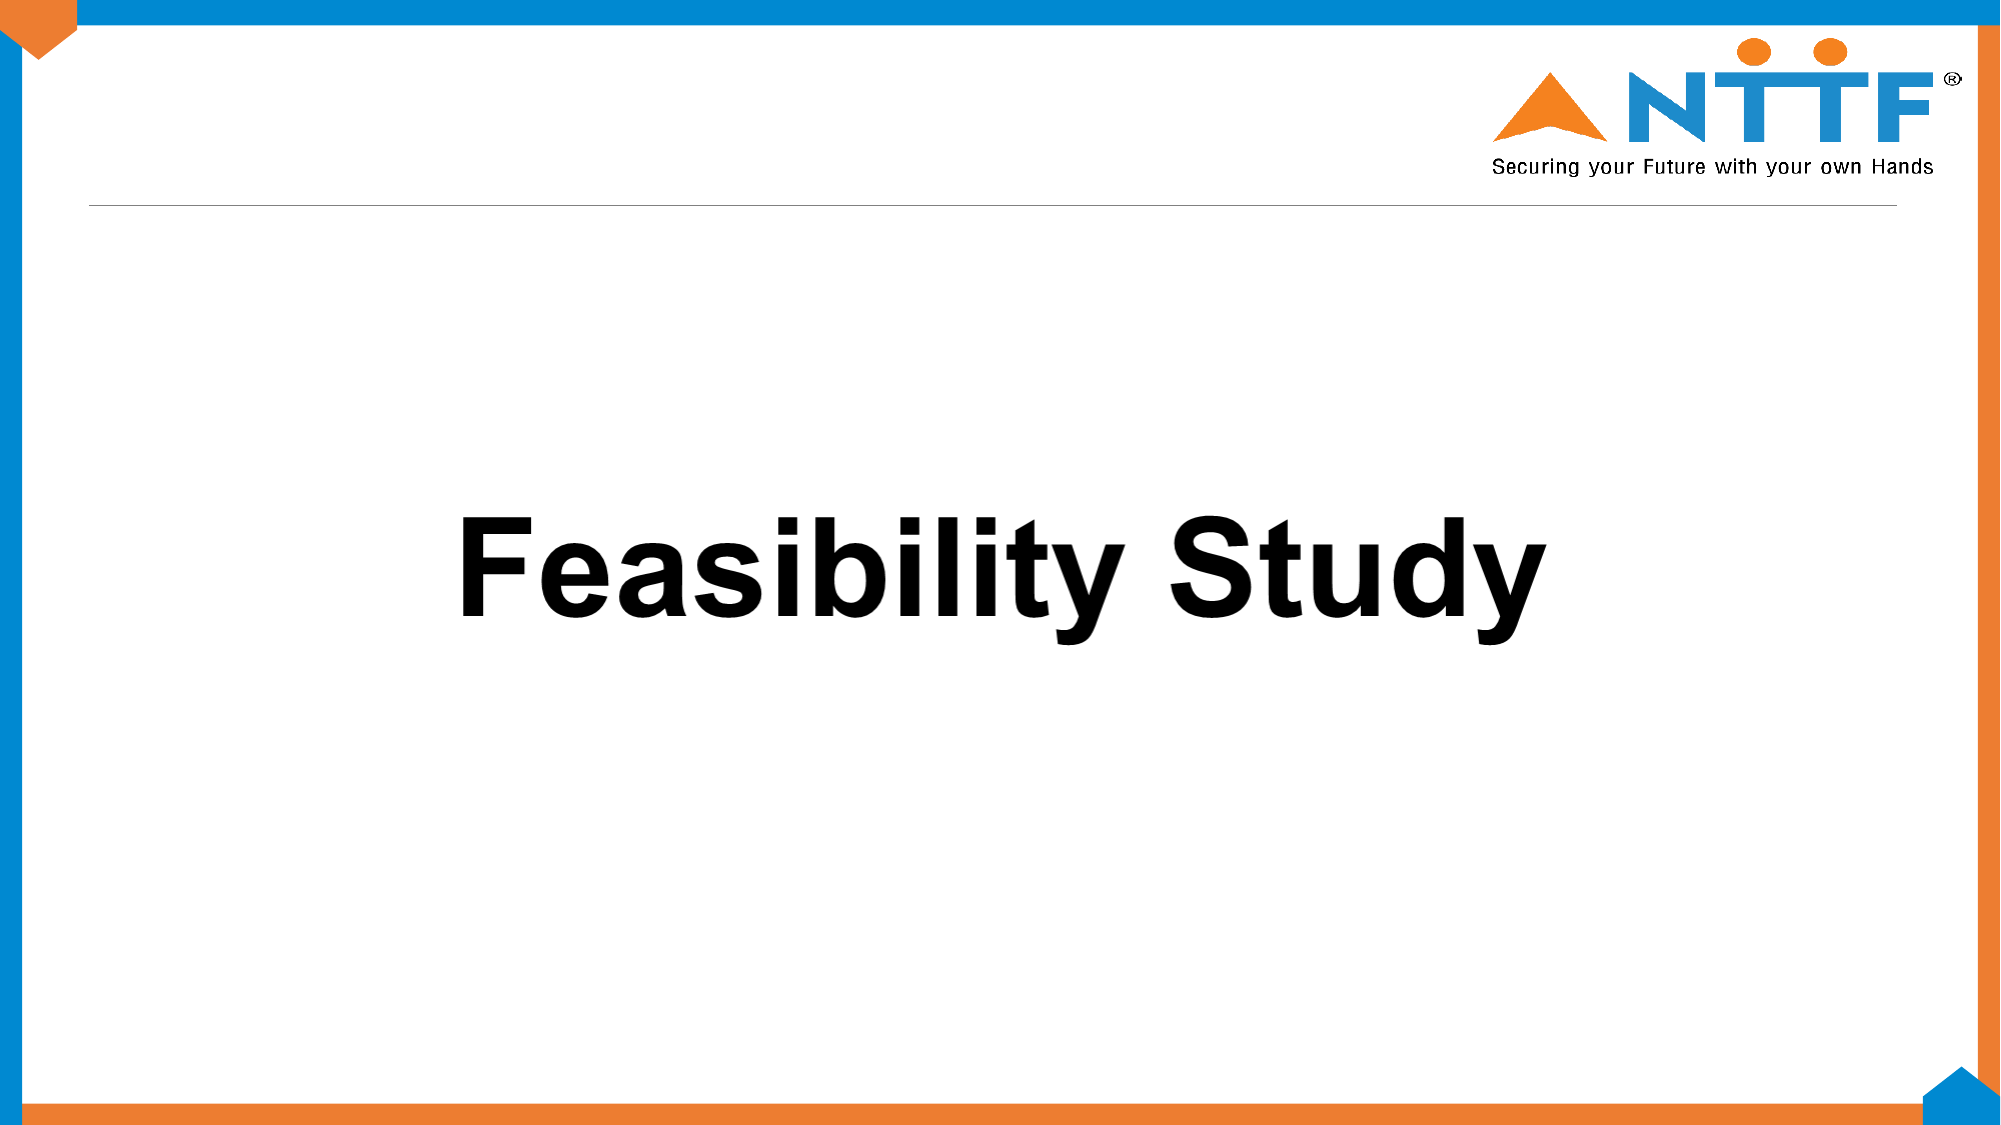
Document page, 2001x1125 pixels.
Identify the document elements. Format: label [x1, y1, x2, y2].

picture [369, 438, 1631, 731]
picture [1493, 38, 1962, 177]
